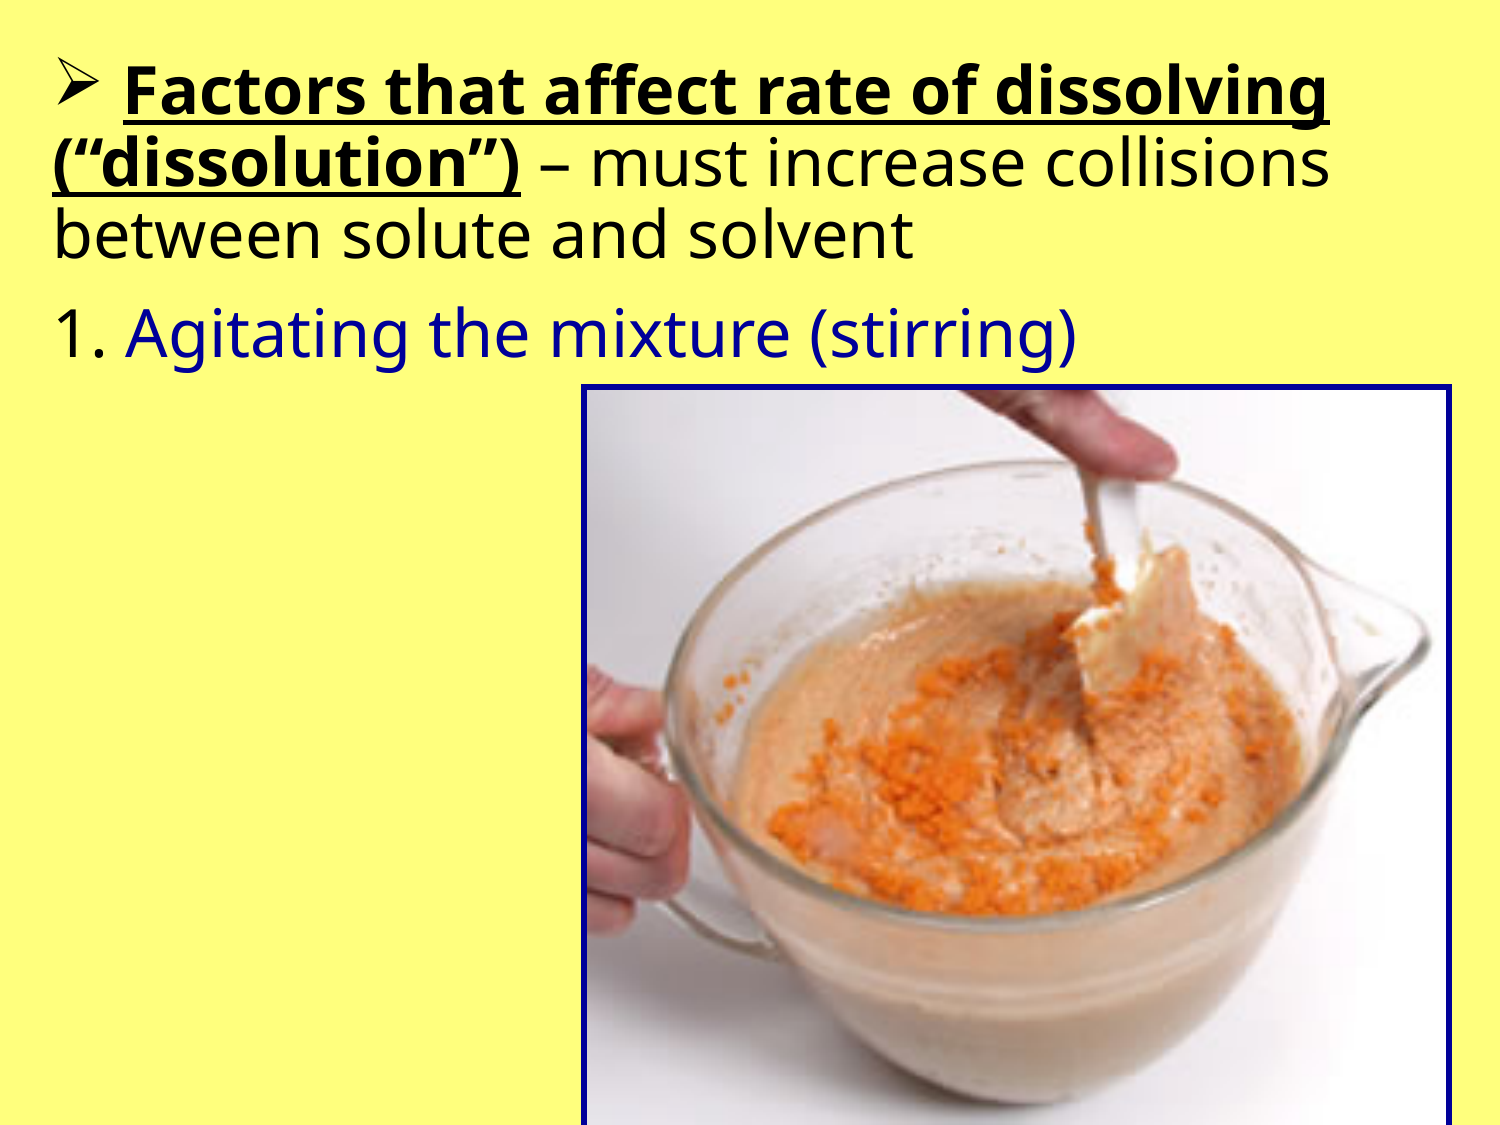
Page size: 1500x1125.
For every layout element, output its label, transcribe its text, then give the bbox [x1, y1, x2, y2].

picture [587, 390, 1446, 1125]
text_box Factors that affect rate of dissolving (“dissolution”) – must increase collisions between solute and solvent Agitating the mixture (stirring) [37, 49, 1463, 380]
